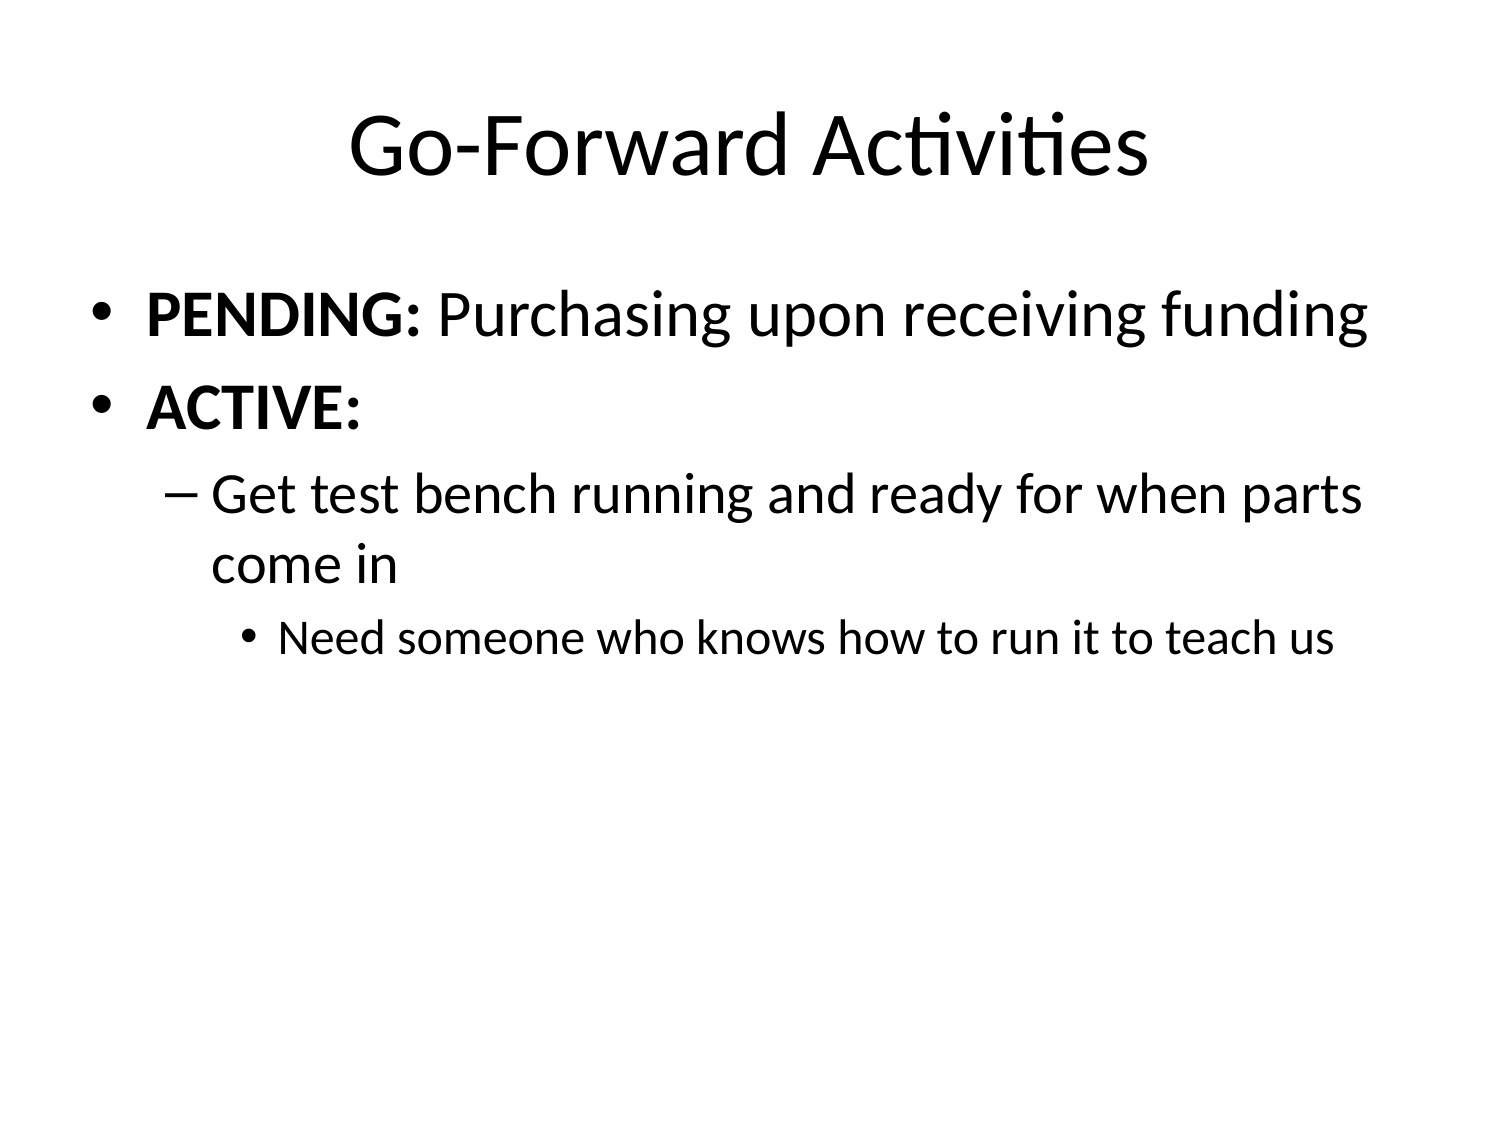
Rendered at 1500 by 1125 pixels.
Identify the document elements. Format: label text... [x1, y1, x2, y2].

title Go-Forward Activities [75, 45, 1425, 233]
list PENDING: Purchasing upon receiving funding ACTIVE: Get test bench running and ready for when parts come in Need someone who knows how to run it to teach us [75, 262, 1425, 1005]
